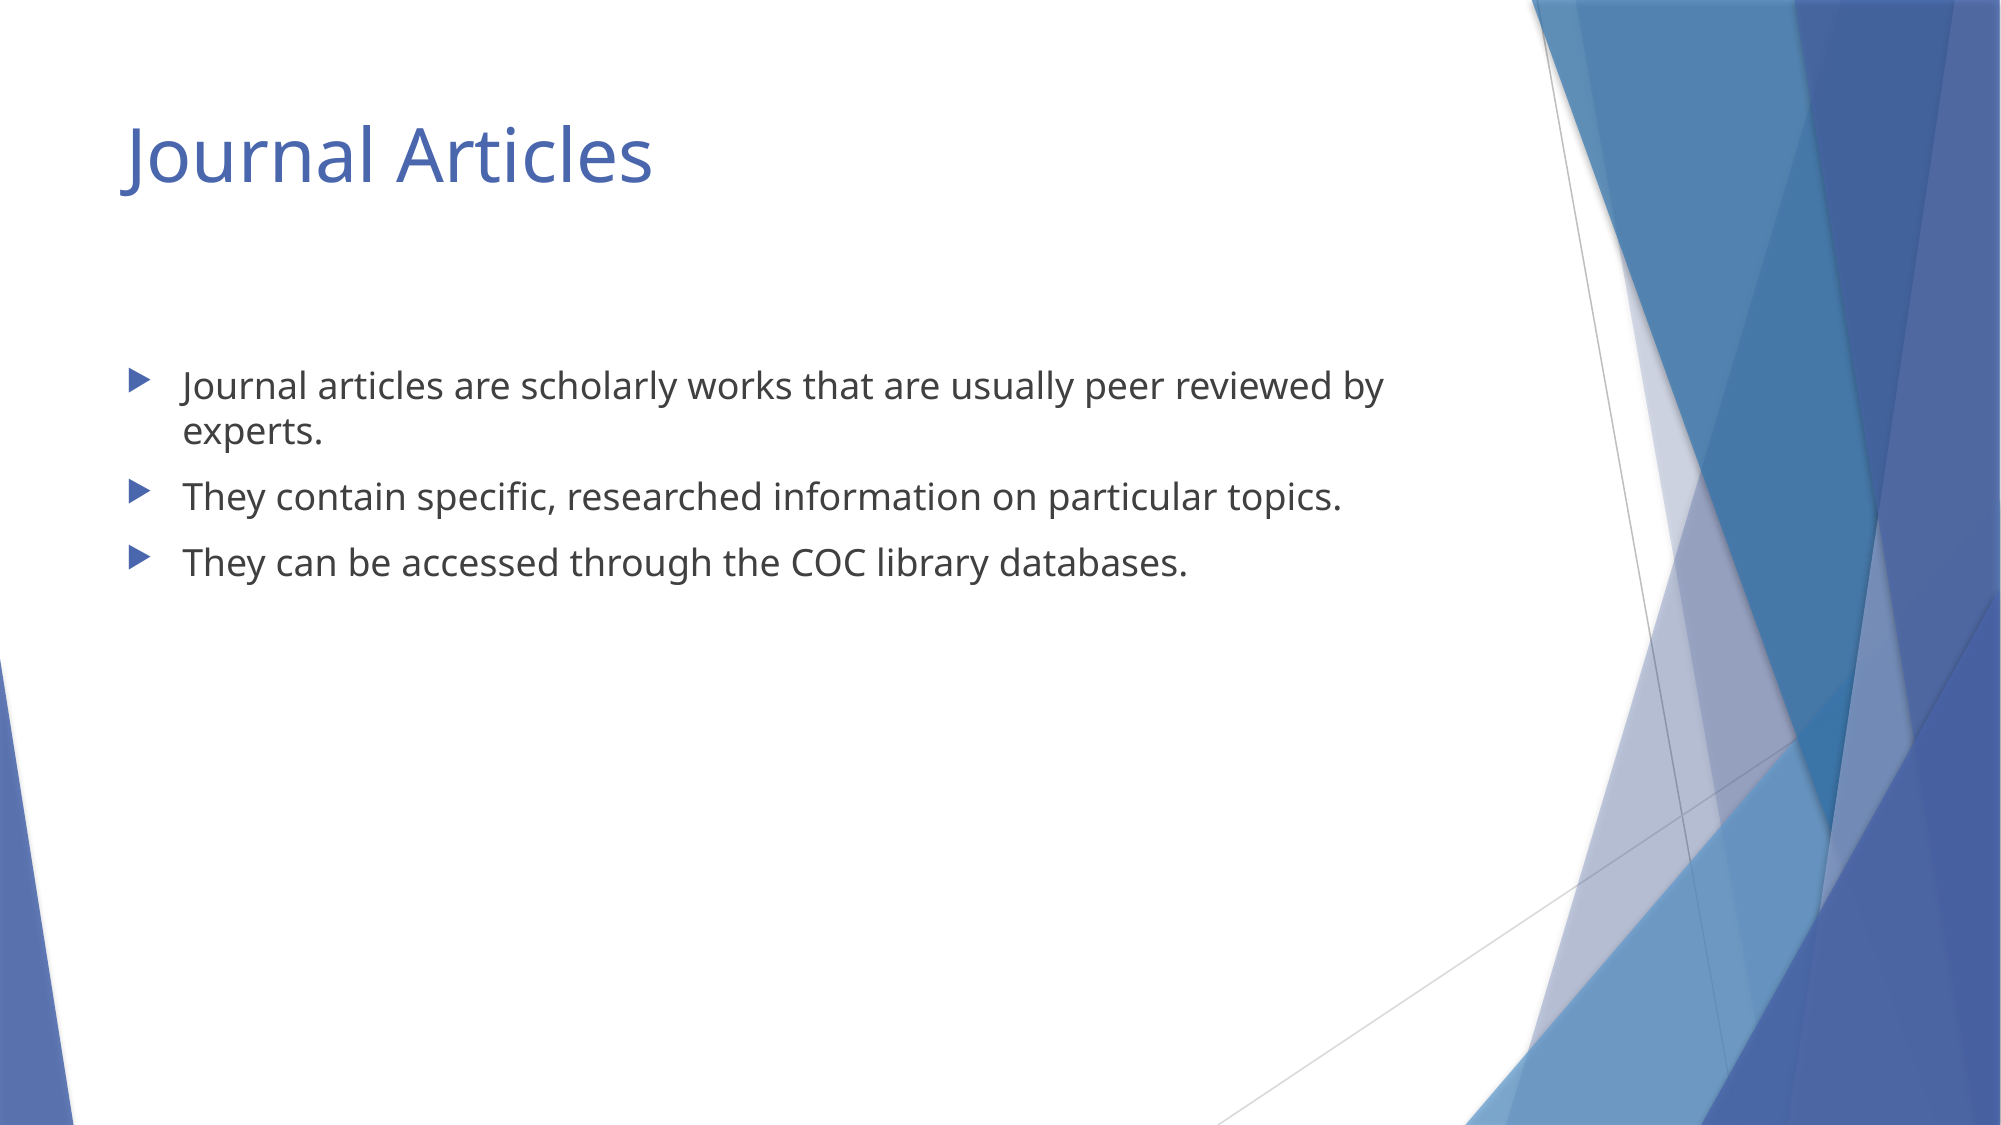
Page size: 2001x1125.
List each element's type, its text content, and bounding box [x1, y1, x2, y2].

list Journal articles are scholarly works that are usually peer reviewed by experts. They contain specific, researched information on particular topics. They can be accessed through the COC library databases. [111, 354, 1522, 992]
title Journal Articles [111, 99, 1522, 317]
